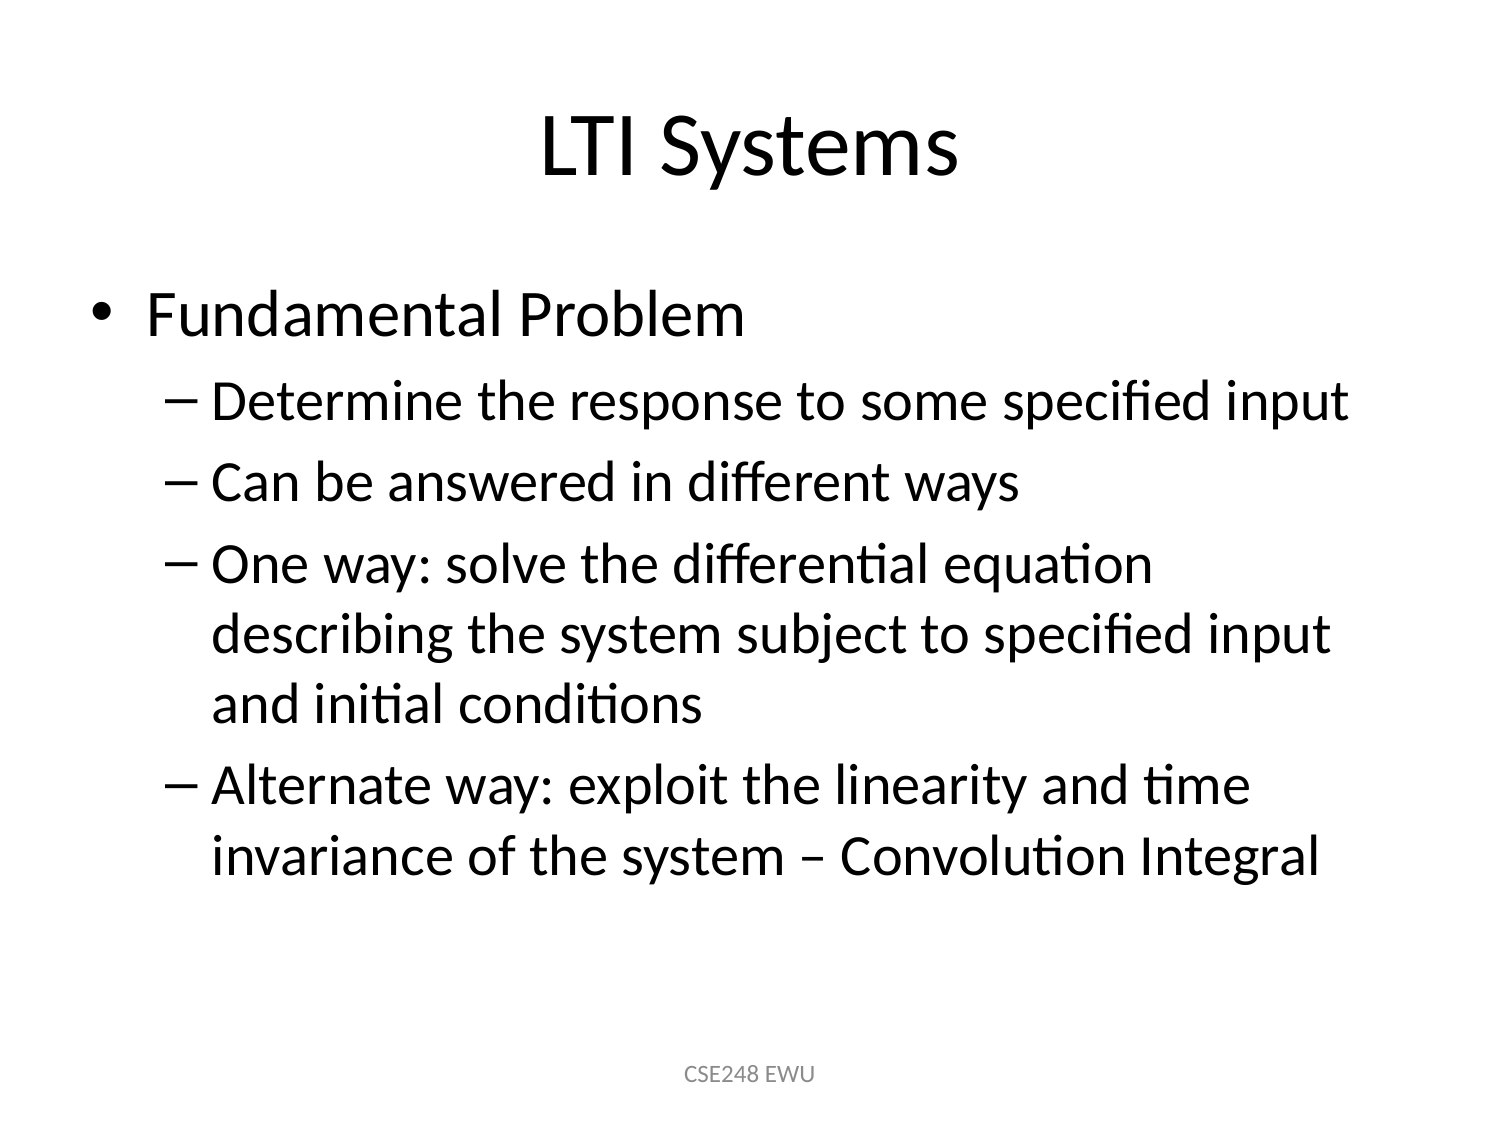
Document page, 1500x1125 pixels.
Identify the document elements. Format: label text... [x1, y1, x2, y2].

title LTI Systems [75, 45, 1425, 233]
list Fundamental Problem Determine the response to some specified input Can be answered in different ways One way: solve the differential equation describing the system subject to specified input and initial conditions Alternate way: exploit the linearity and time invariance of the system – Convolution Integral [75, 262, 1425, 1005]
footer CSE248 EWU [512, 1042, 988, 1103]
